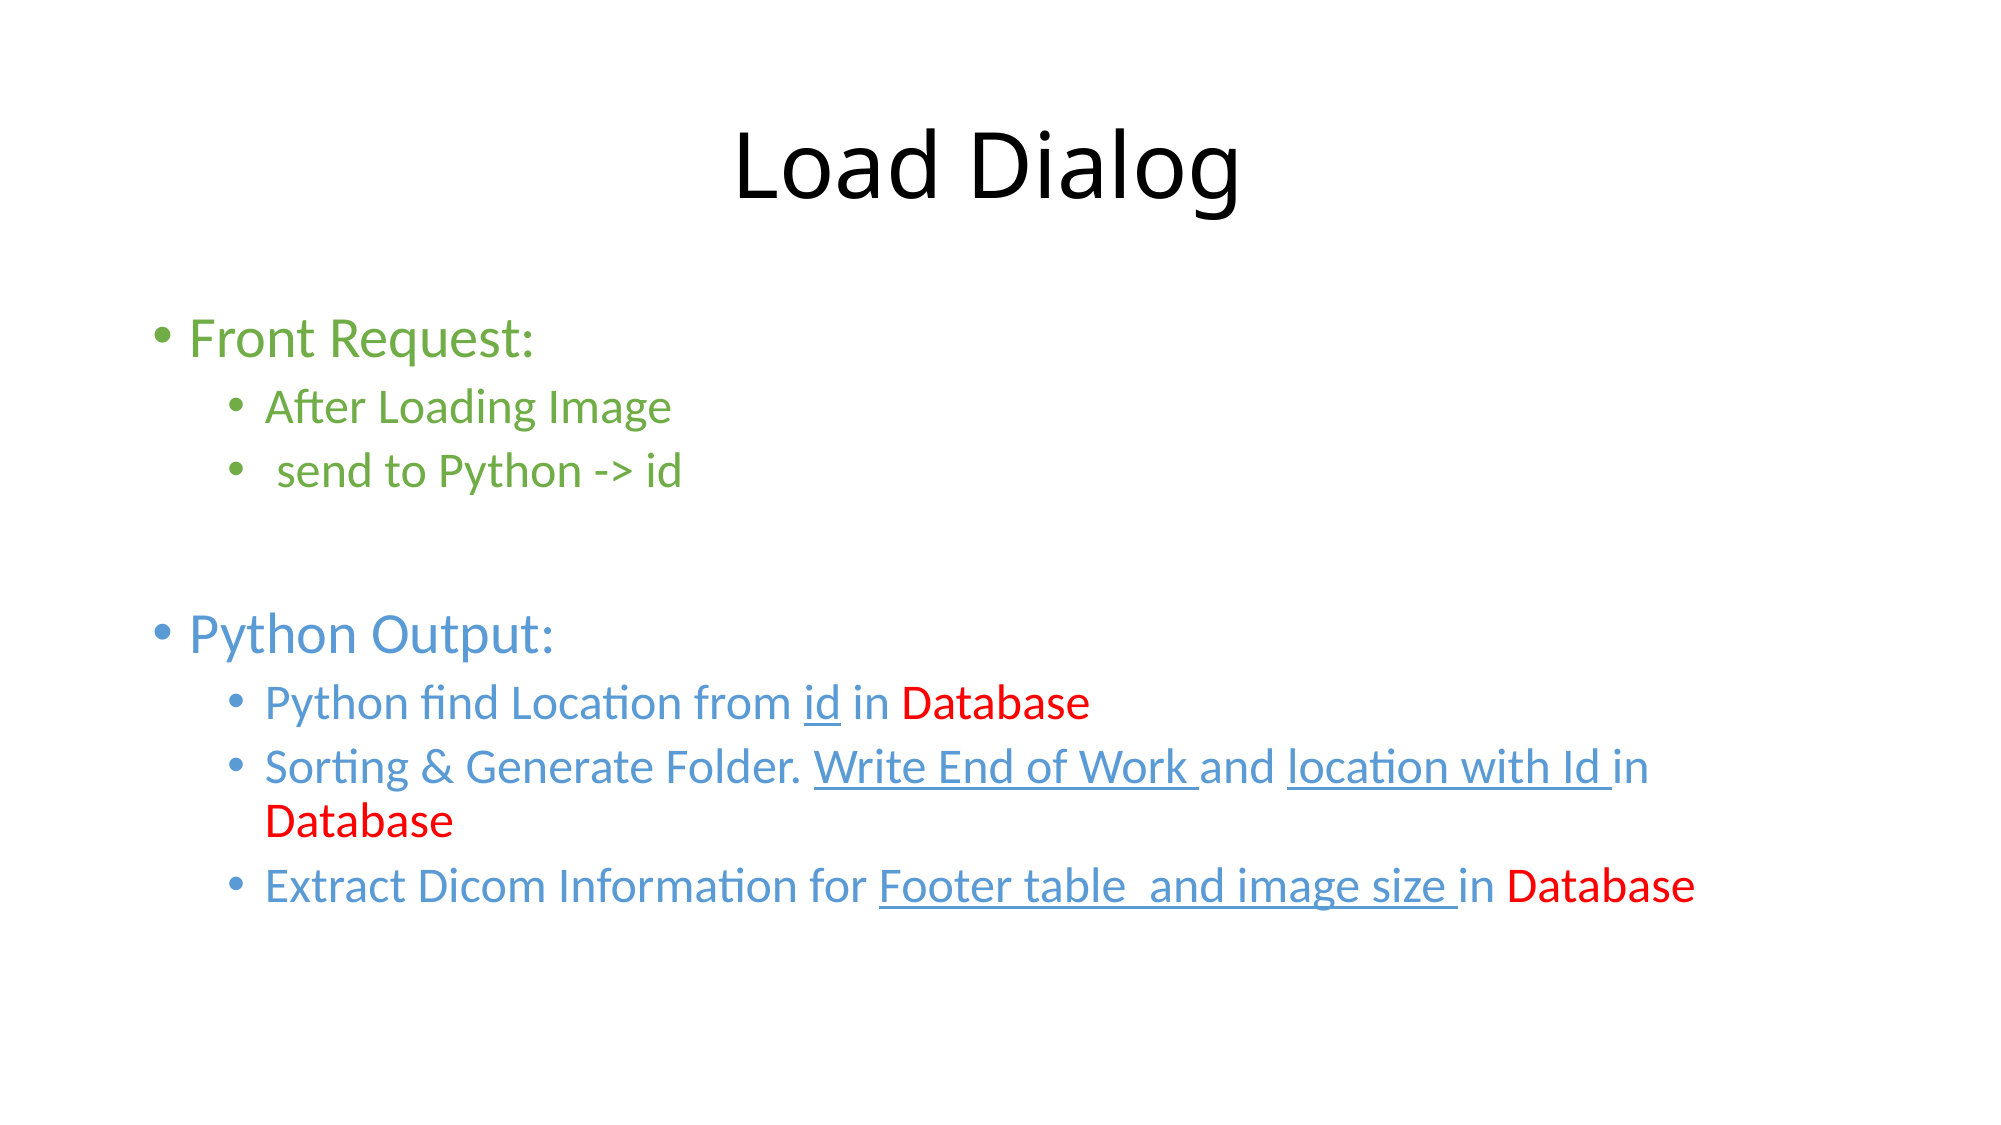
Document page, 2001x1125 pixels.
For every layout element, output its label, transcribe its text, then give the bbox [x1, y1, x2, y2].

list Front Request: After Loading Image send to Python -> id Python Output: Python find Location from id in Database Sorting & Generate Folder. Write End of Work and location with Id in Database Extract Dicom Information for Footer table and image size in Database [137, 299, 1863, 1014]
title Load Dialog [137, 59, 1863, 278]
